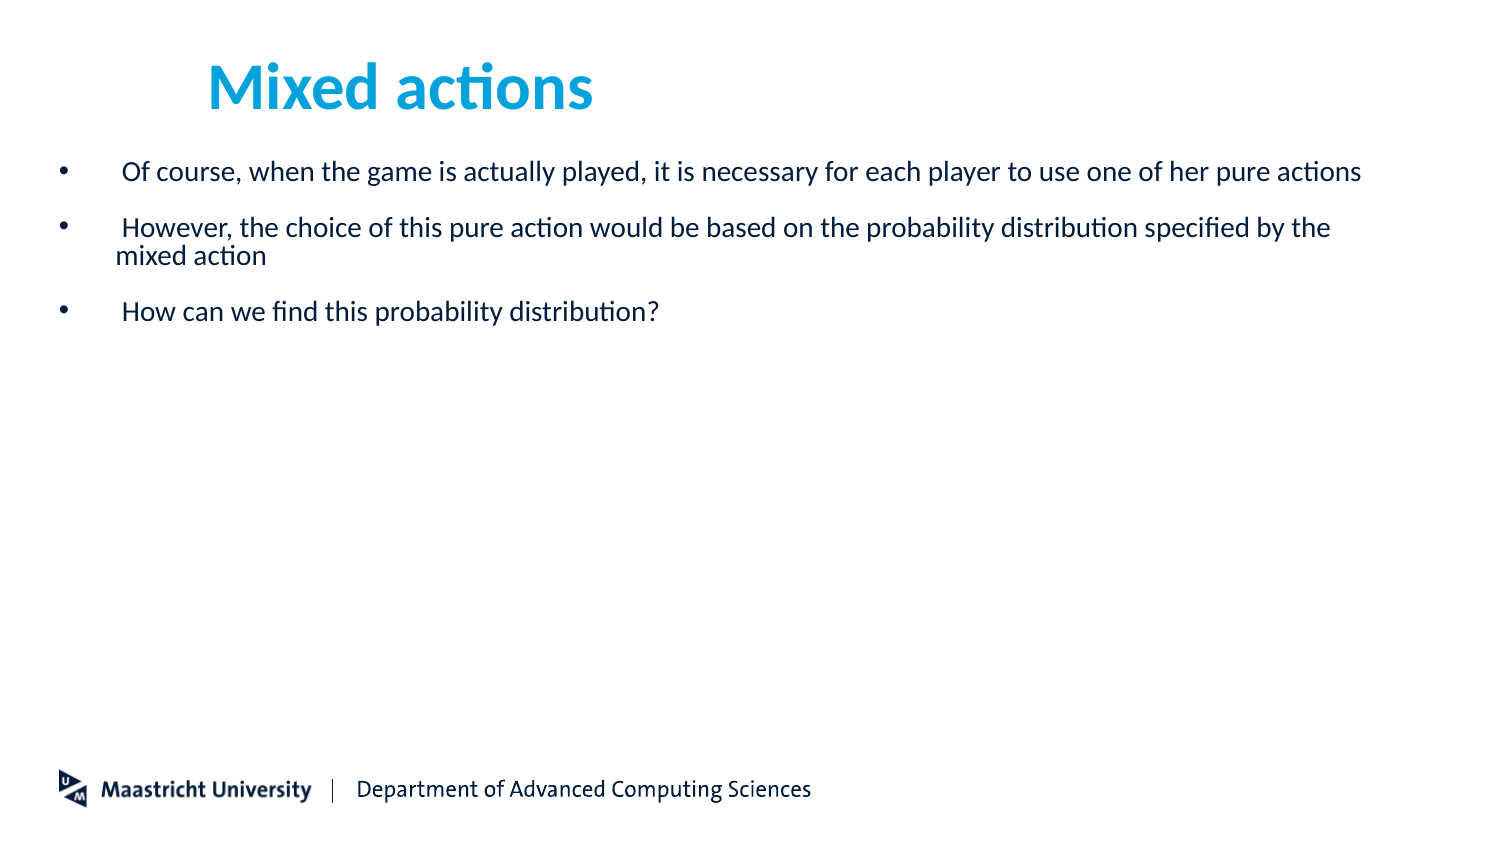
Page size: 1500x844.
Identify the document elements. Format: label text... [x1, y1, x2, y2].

list Of course, when the game is actually played, it is necessary for each player to use one of her pure actions However, the choice of this pure action would be based on the probability distribution specified by the mixed action How can we find this probability distribution? [59, 159, 1384, 707]
title Mixed actions [207, 42, 1234, 137]
